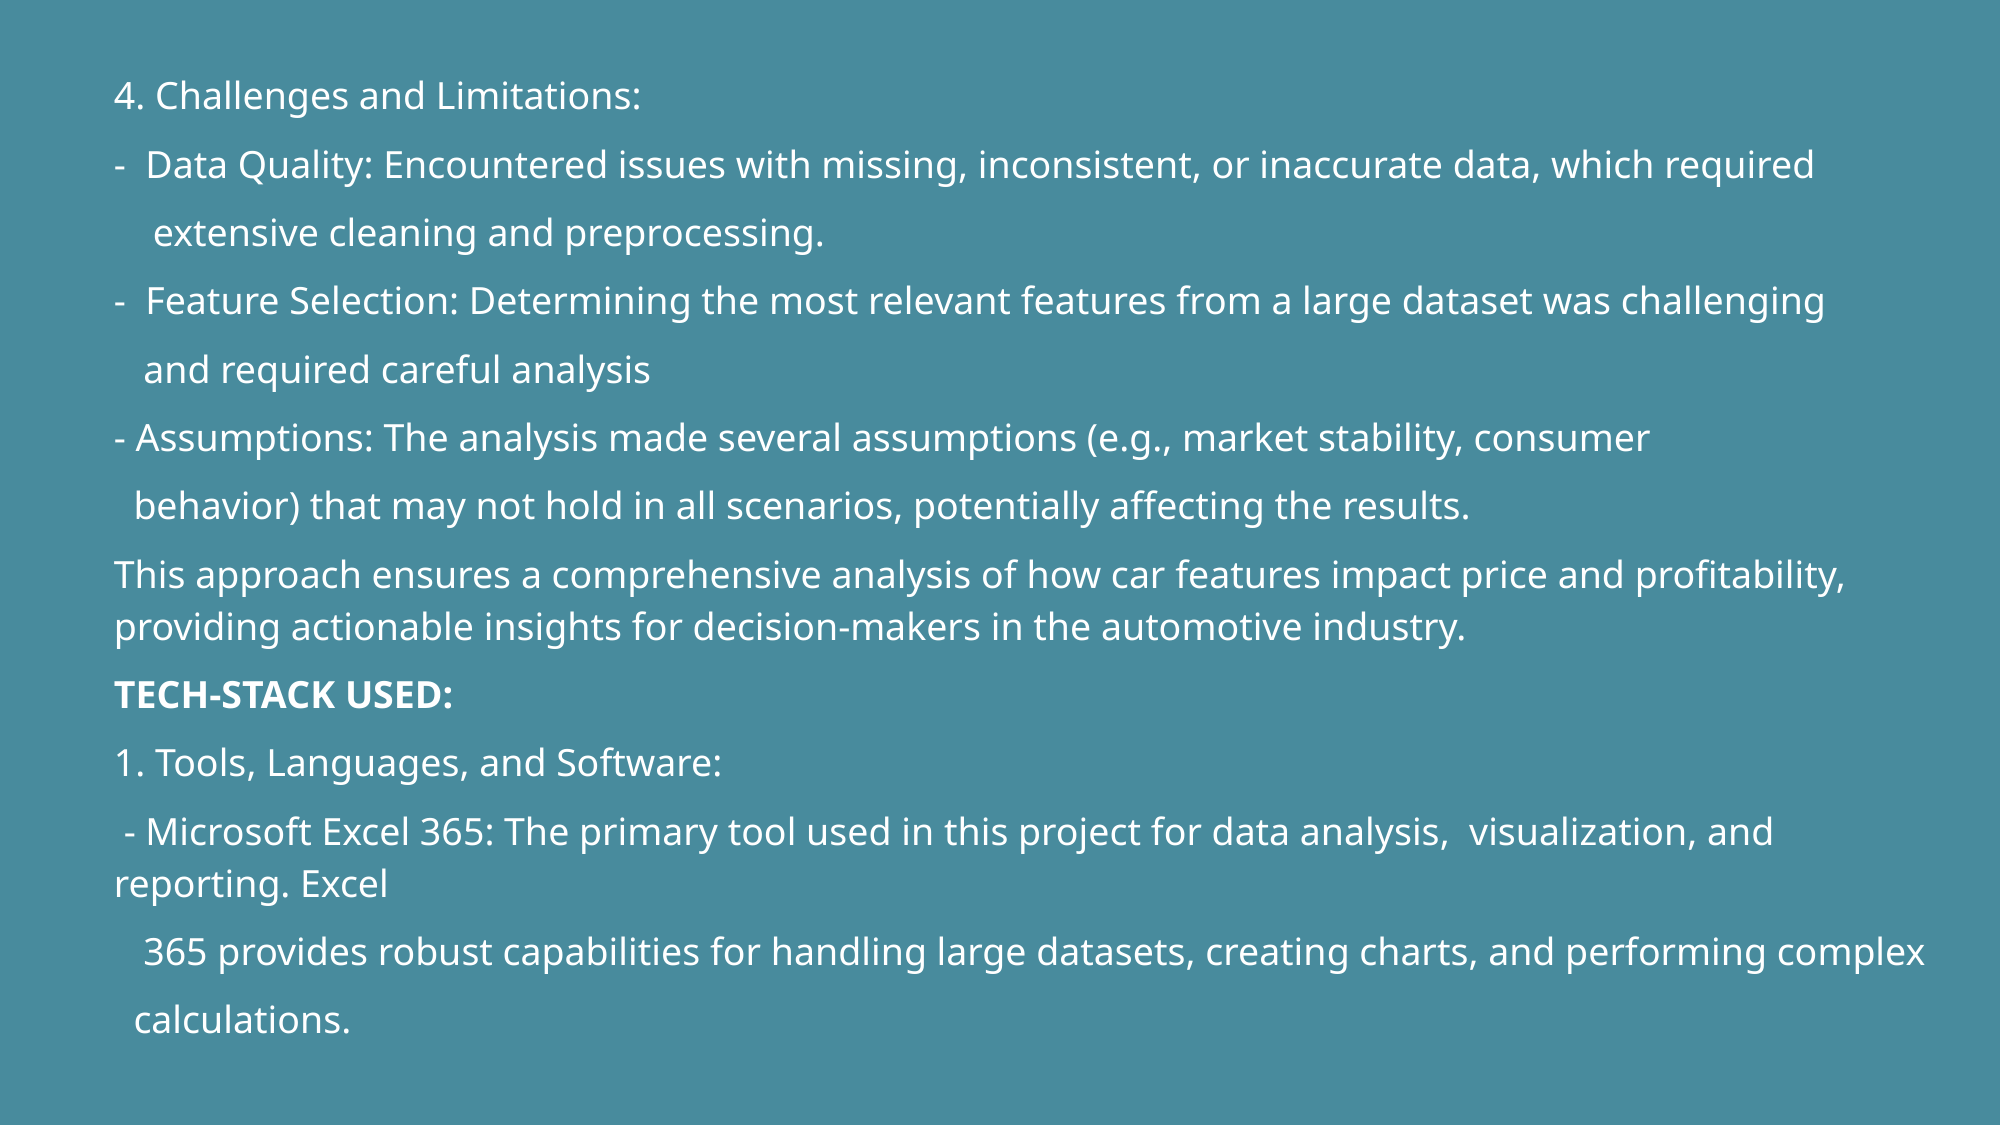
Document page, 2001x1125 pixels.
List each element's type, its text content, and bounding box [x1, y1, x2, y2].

text_box 4. Challenges and Limitations: - Data Quality: Encountered issues with missing, inconsistent, or inaccurate data, which required extensive cleaning and preprocessing. - Feature Selection: Determining the most relevant features from a large dataset was challenging and required careful analysis - Assumptions: The analysis made several assumptions (e.g., market stability, consumer behavior) that may not hold in all scenarios, potentially affecting the results. This approach ensures a comprehensive analysis of how car features impact price and profitability, providing actionable insights for decision-makers in the automotive industry. TECH-STACK USED: 1. Tools, Languages, and Software: - Microsoft Excel 365: The primary tool used in this project for data analysis, visualization, and reporting. Excel 365 provides robust capabilities for handling large datasets, creating charts, and performing complex calculations. [99, 58, 1958, 1125]
